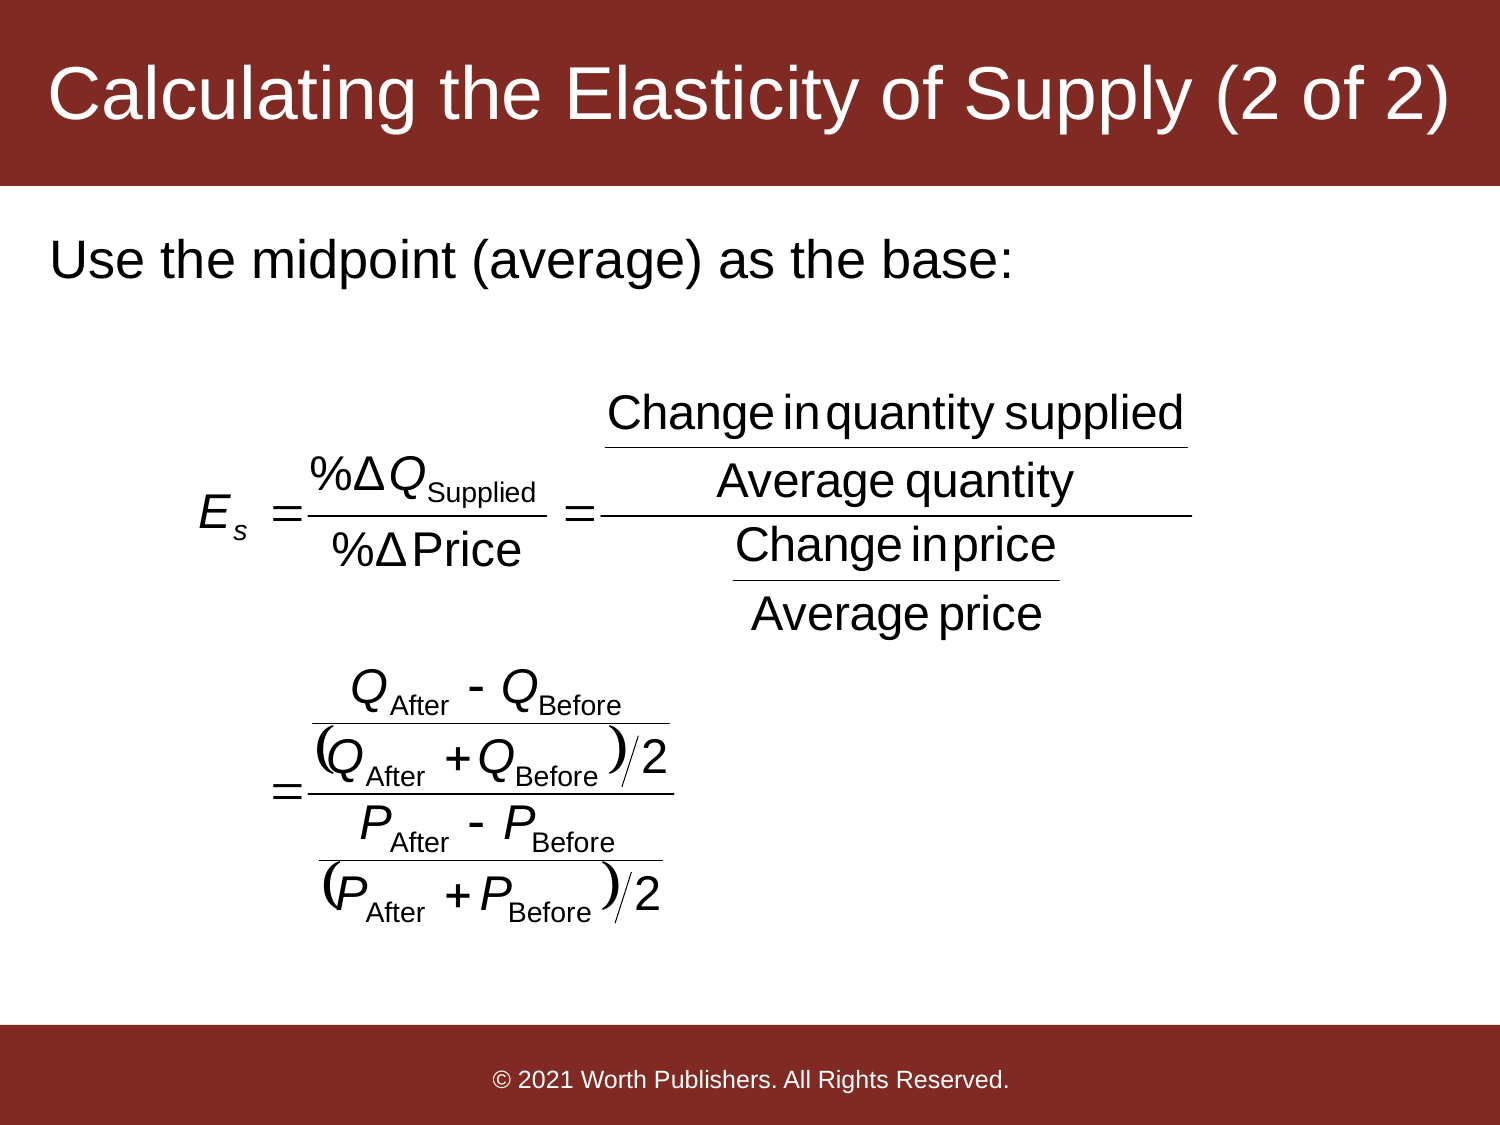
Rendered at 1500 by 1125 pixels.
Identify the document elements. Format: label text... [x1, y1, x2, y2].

list Use the midpoint (average) as the base: [34, 216, 1472, 305]
title Calculating the Elasticity of Supply (2 of 2) [0, 2, 1500, 177]
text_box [191, 380, 1204, 934]
